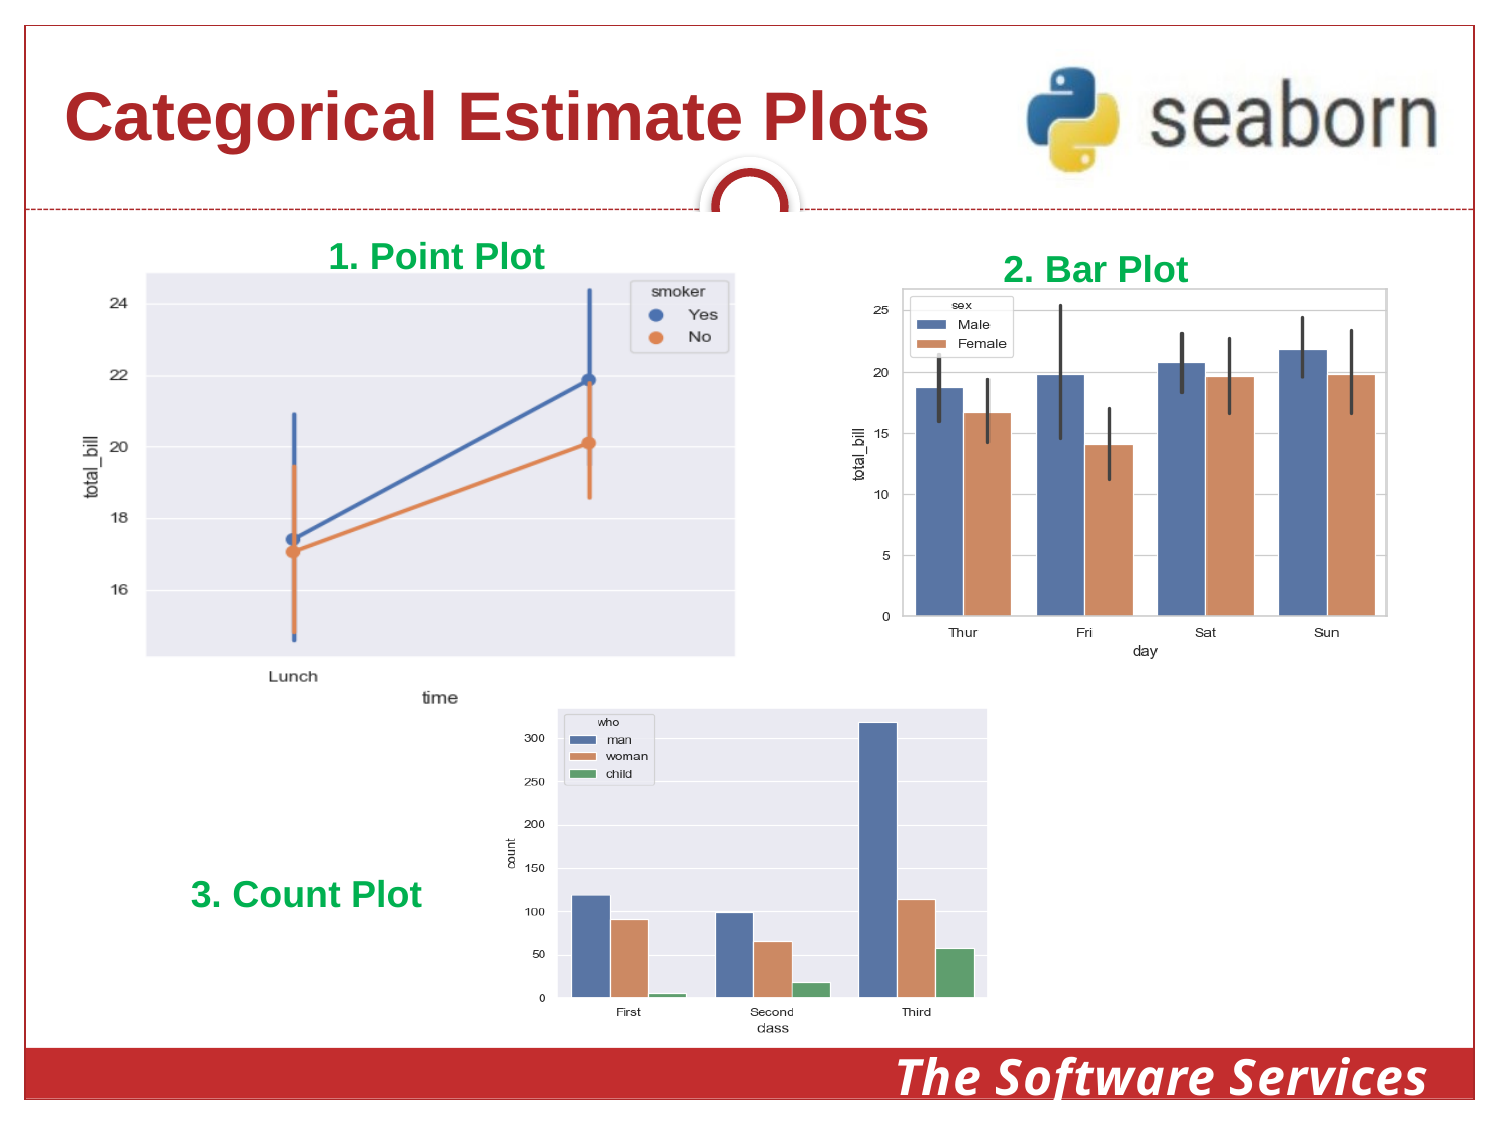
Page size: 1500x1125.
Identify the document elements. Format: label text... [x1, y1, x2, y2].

text_box 3. Count Plot [176, 862, 438, 923]
picture [999, 49, 1465, 188]
picture [49, 212, 1451, 1039]
text_box The Software Services [774, 1037, 1500, 1113]
title Categorical Estimate Plots [49, 37, 1450, 162]
